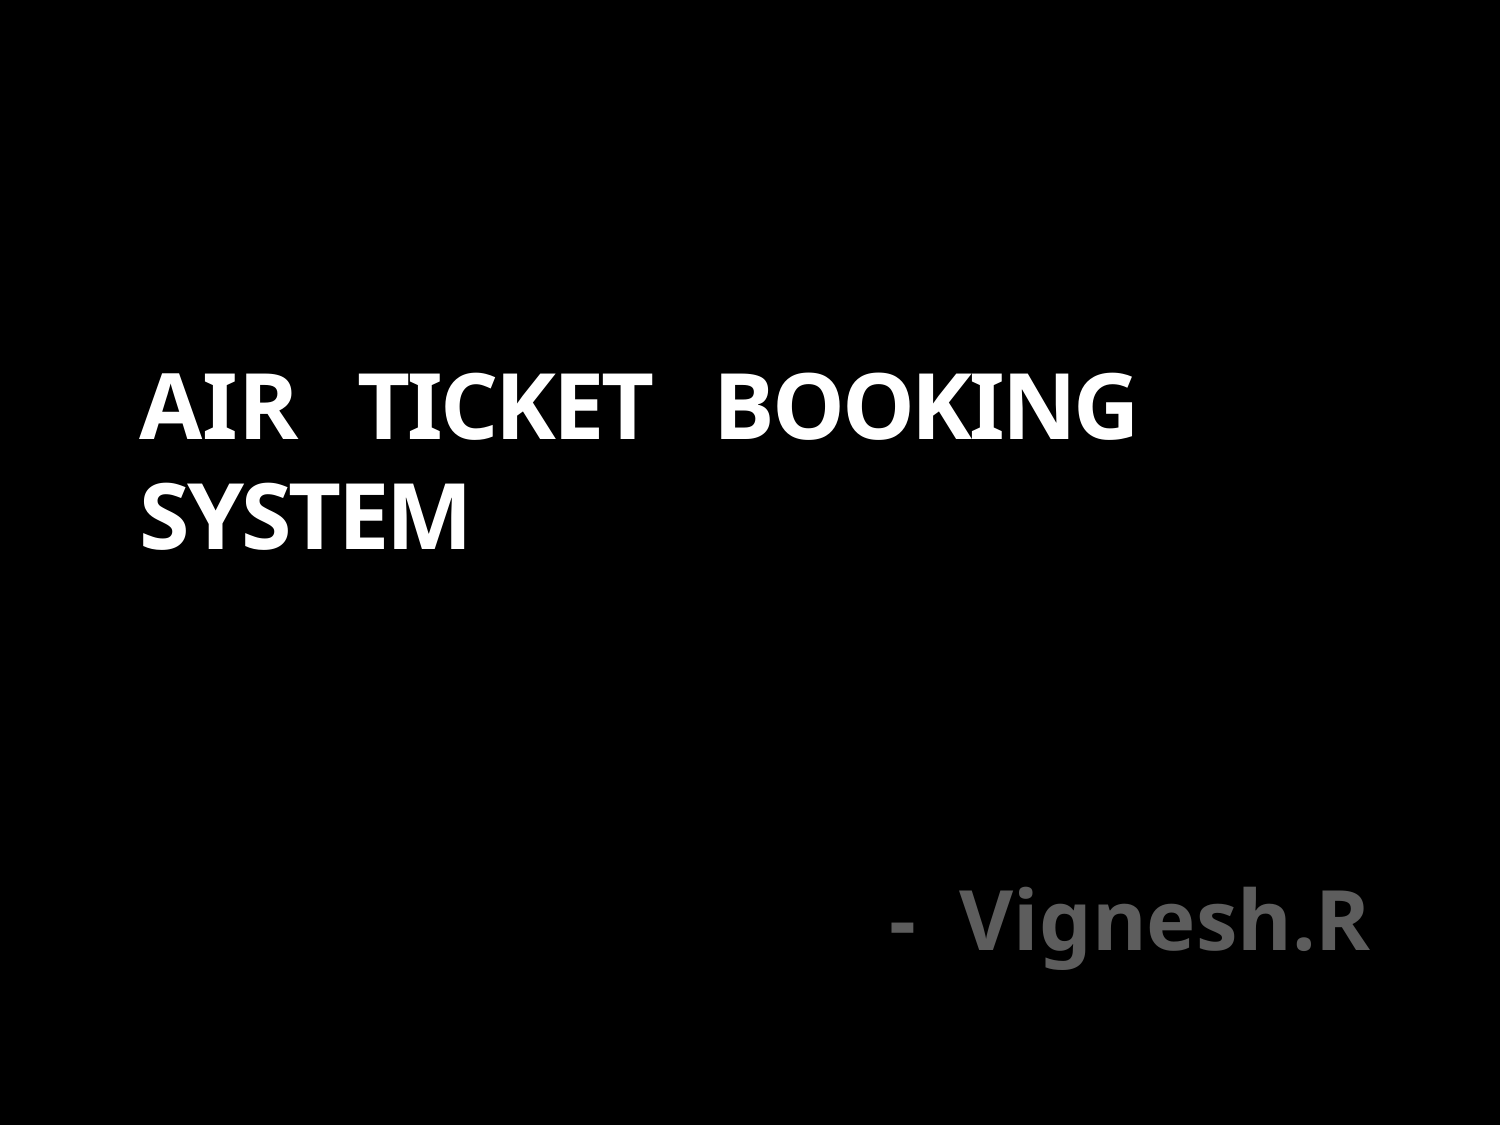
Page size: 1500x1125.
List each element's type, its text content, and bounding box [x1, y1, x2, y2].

text_box Air ticket booking SYSTEM - Vignesh.R [124, 149, 1463, 975]
